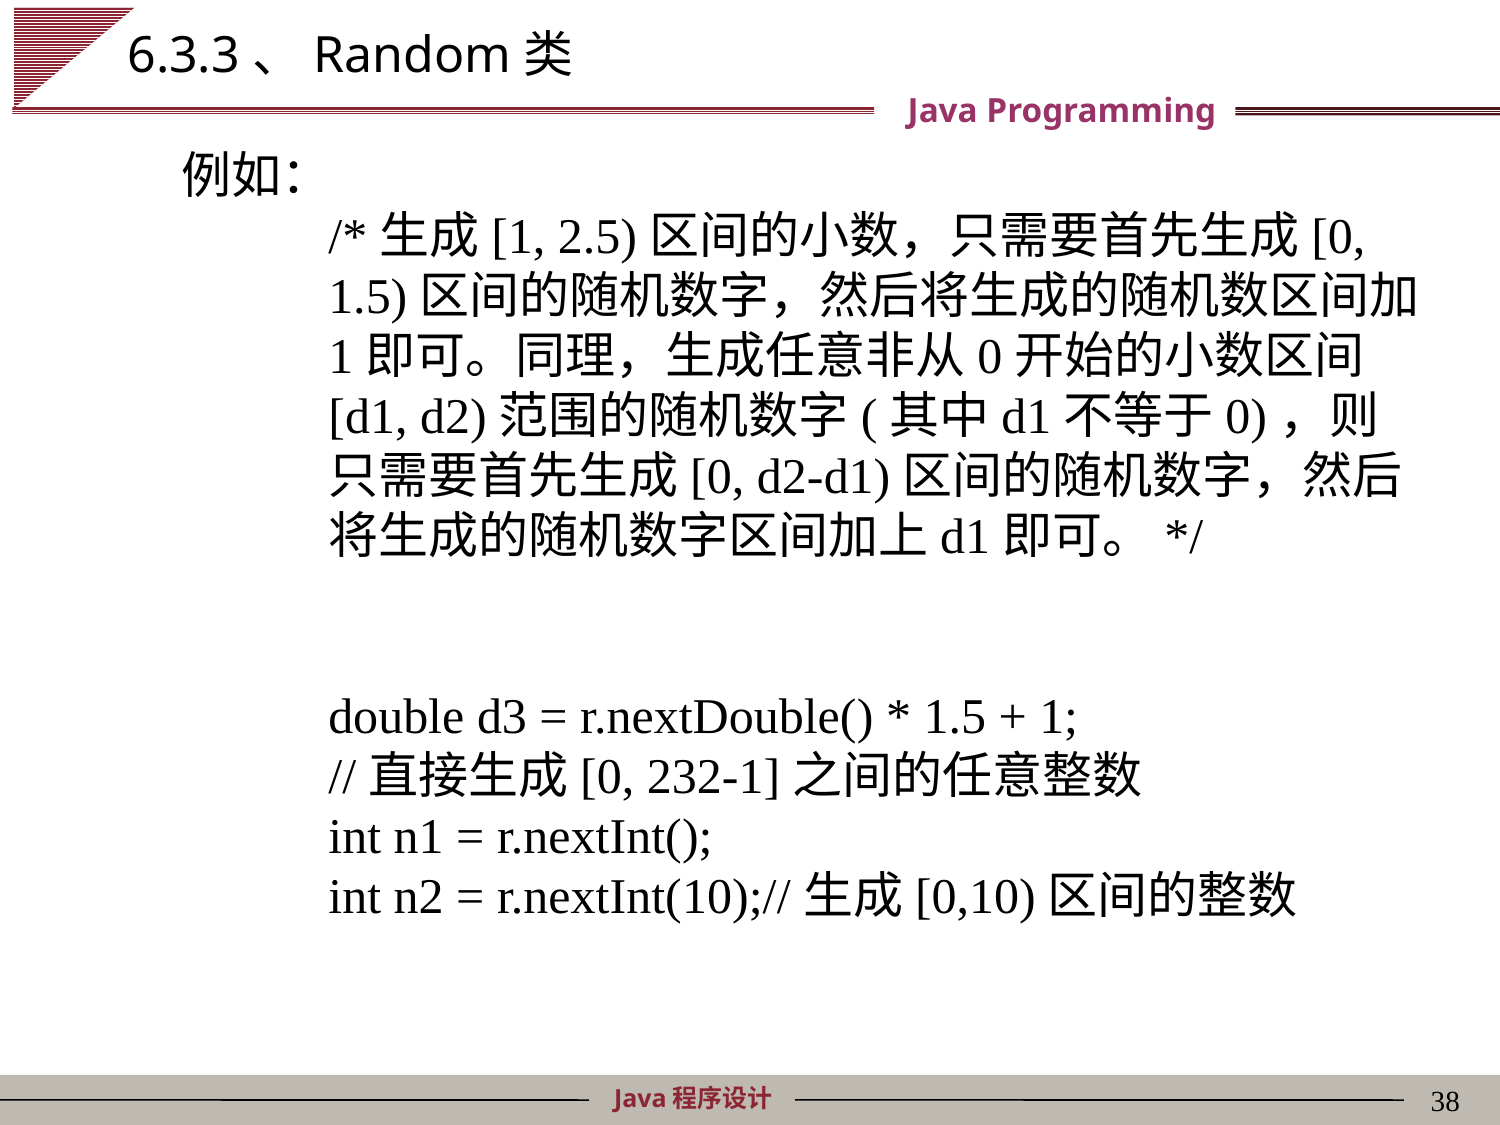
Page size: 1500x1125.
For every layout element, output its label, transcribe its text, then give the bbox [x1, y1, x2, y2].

text_box 例如： /*生成[1, 2.5)区间的小数，只需要首先生成[0, 1.5)区间的随机数字，然后将生成的随机数区间加1即可。同理，生成任意非从0开始的小数区间[d1, d2)范围的随机数字(其中d1不等于0)，则只需要首先生成[0, d2-d1)区间的随机数字，然后将生成的随机数字区间加上d1即可。*/ double d3 = r.nextDouble() * 1.5 + 1; //直接生成[0, 232-1]之间的任意整数 int n1 = r.nextInt(); int n2 = r.nextInt(10);//生成[0,10)区间的整数 [167, 136, 1436, 932]
title 6.3.3、Random类 [112, 14, 1388, 90]
